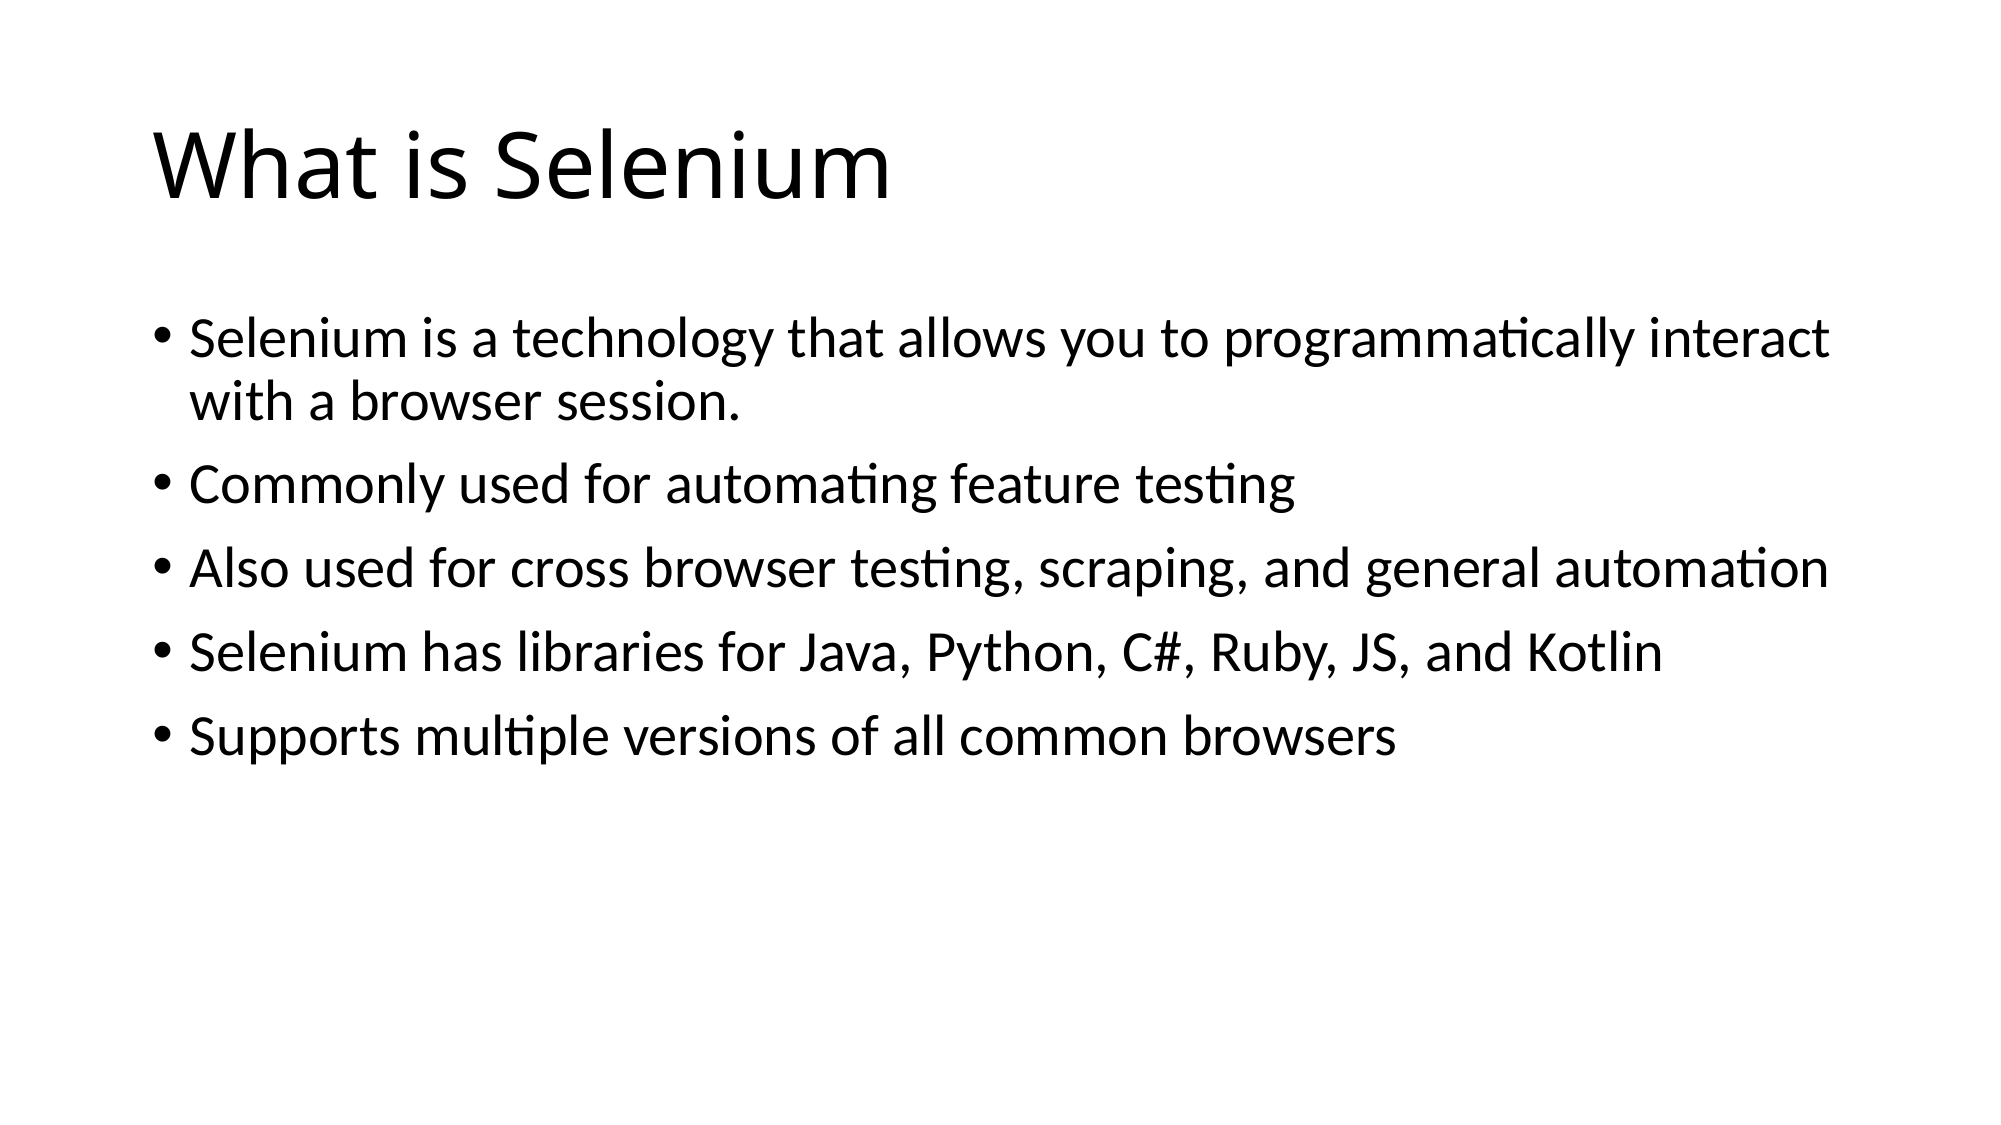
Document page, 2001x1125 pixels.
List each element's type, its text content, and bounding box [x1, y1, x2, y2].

title What is Selenium [137, 59, 1863, 278]
list Selenium is a technology that allows you to programmatically interact with a browser session. Commonly used for automating feature testing Also used for cross browser testing, scraping, and general automation Selenium has libraries for Java, Python, C#, Ruby, JS, and Kotlin Supports multiple versions of all common browsers [137, 299, 1863, 1014]
